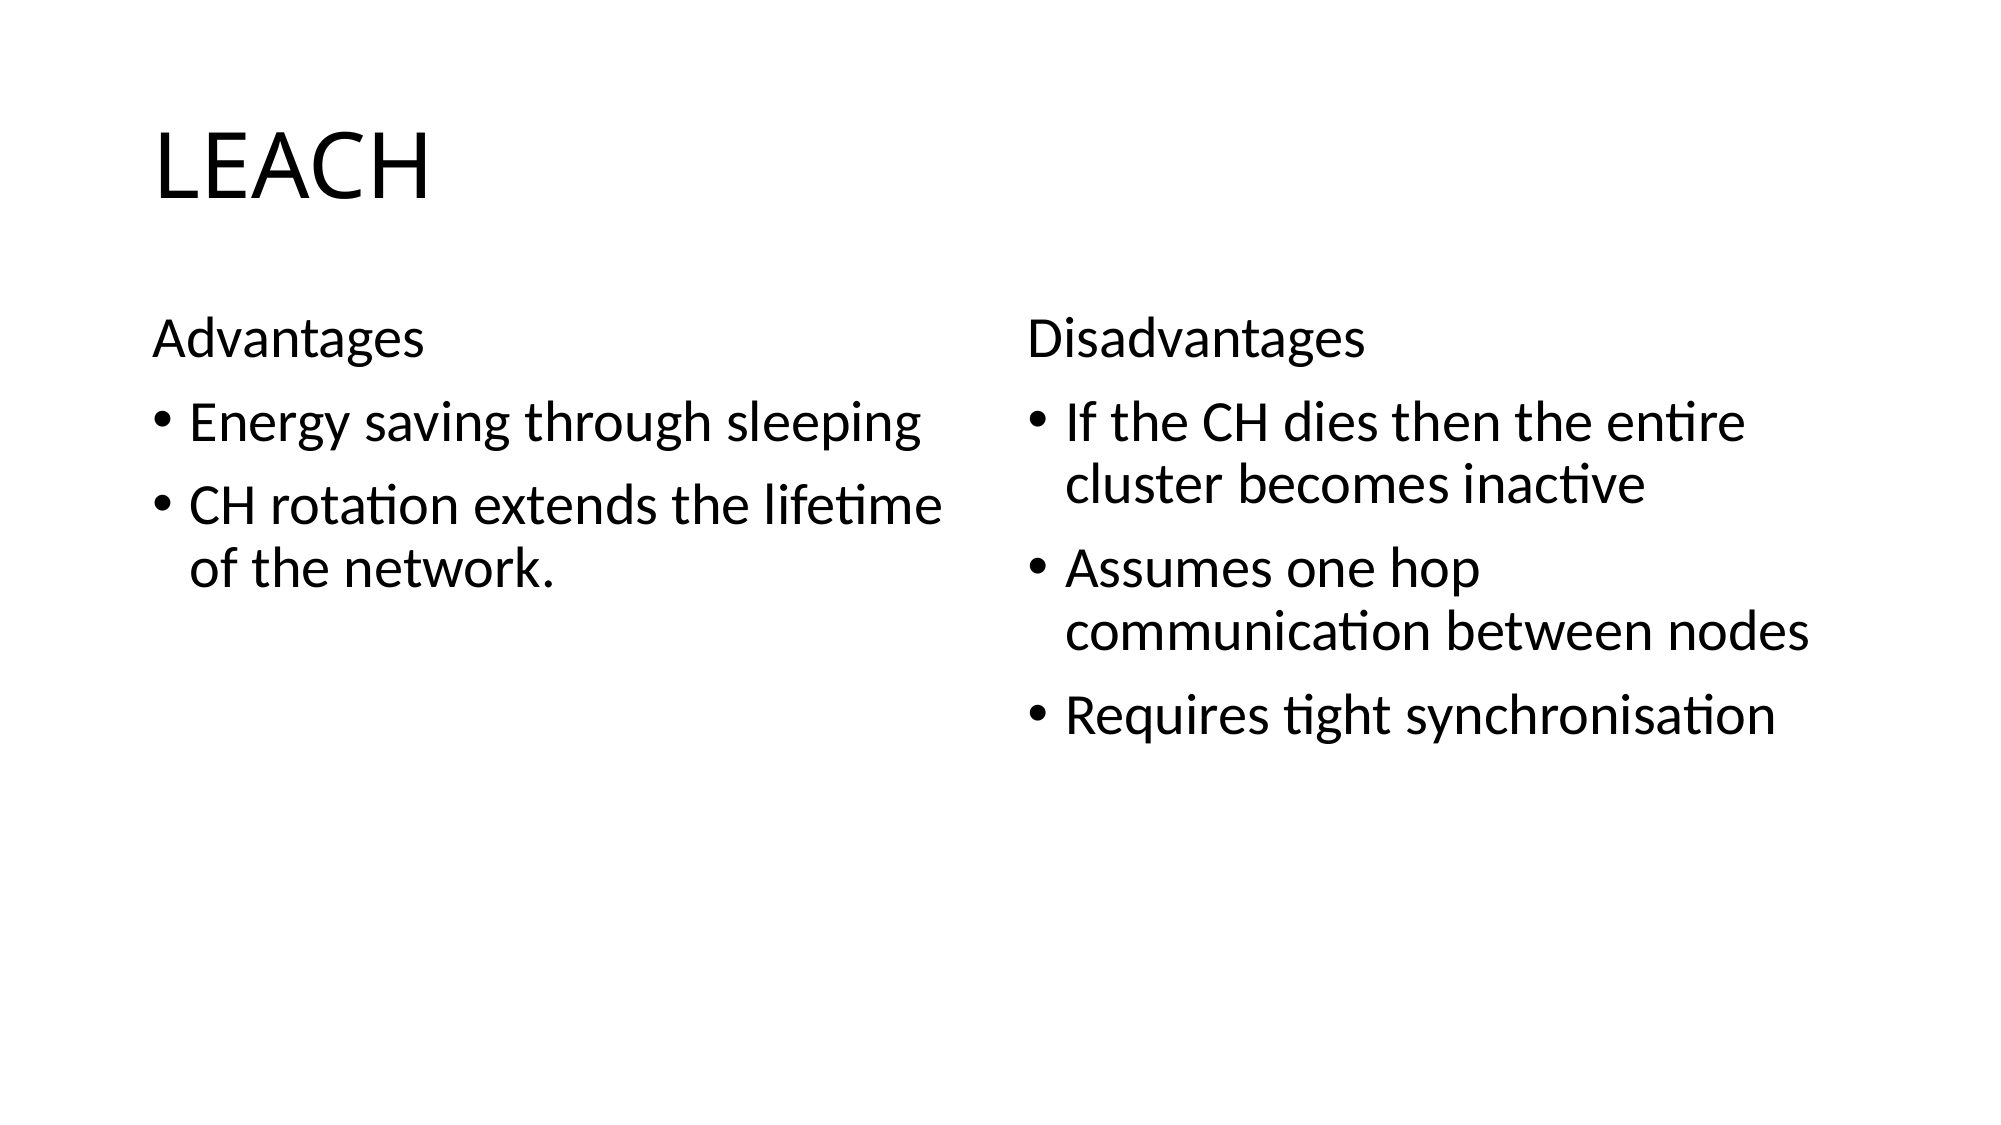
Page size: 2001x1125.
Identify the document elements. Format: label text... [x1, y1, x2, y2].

title LEACH [137, 59, 1863, 278]
list Advantages Energy saving through sleeping CH rotation extends the lifetime of the network. [137, 299, 988, 1014]
list Disadvantages If the CH dies then the entire cluster becomes inactive Assumes one hop communication between nodes Requires tight synchronisation [1012, 299, 1863, 1014]
